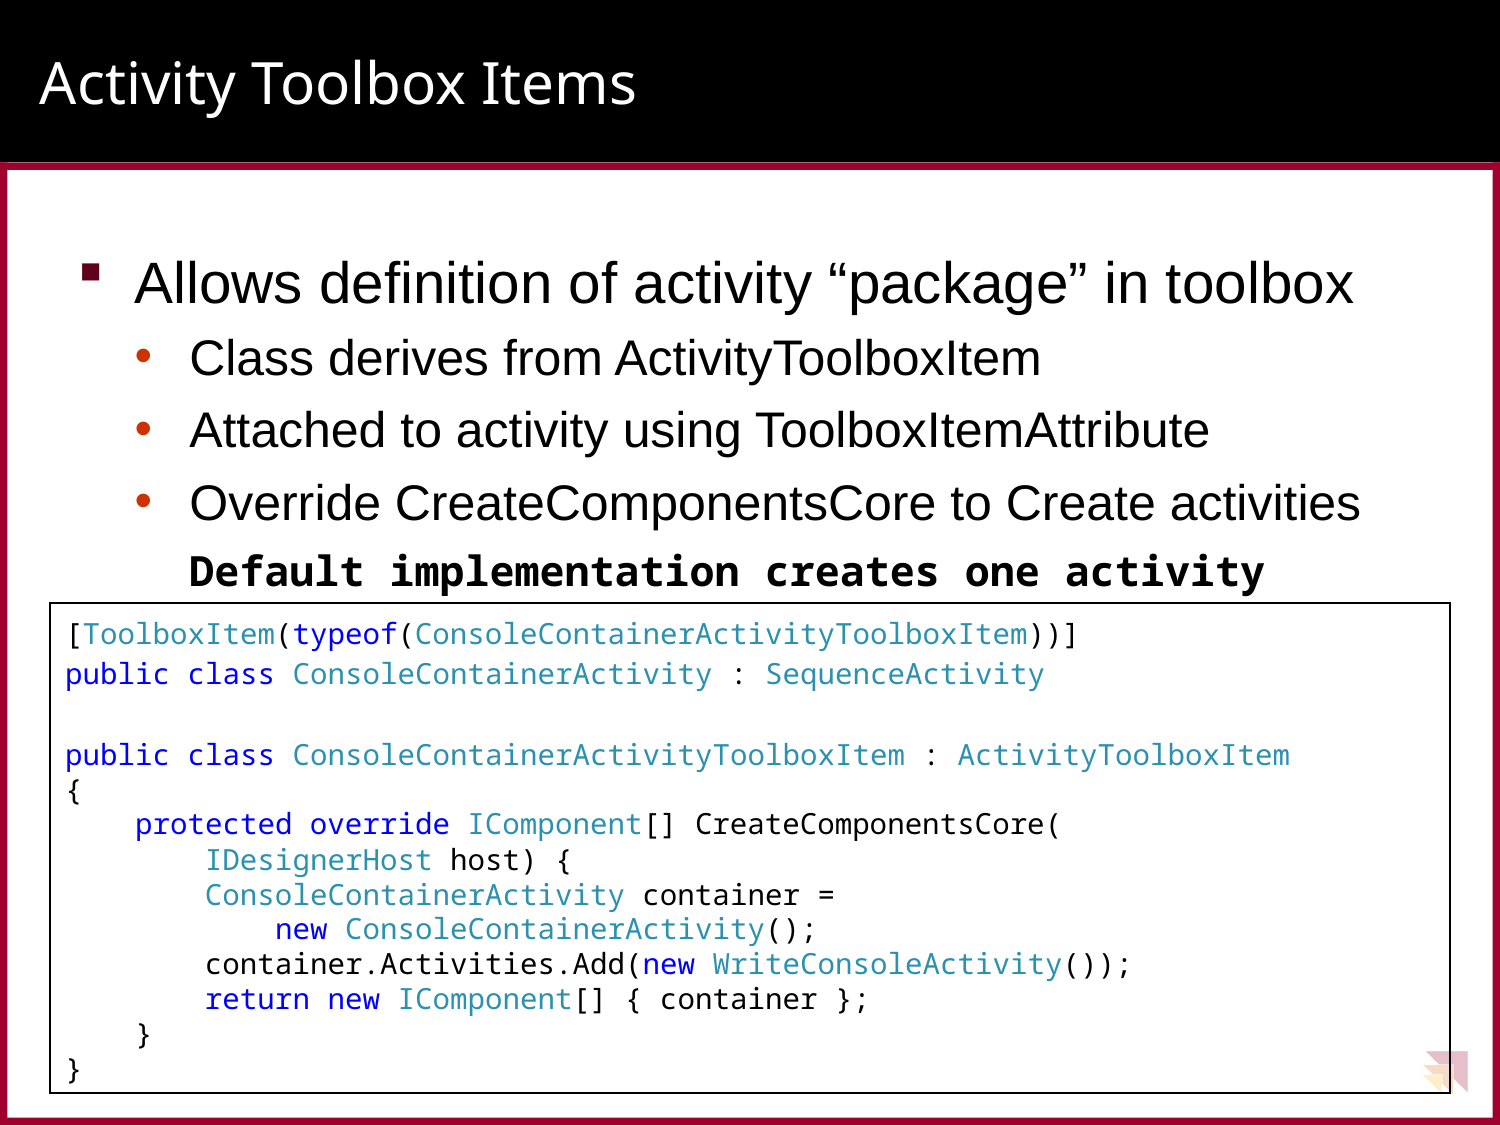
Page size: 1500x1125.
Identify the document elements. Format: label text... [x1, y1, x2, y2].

title Activity Toolbox Items [24, 12, 1438, 150]
list Allows definition of activity “package” in toolbox Class derives from ActivityToolboxItem Attached to activity using ToolboxItemAttribute Override CreateComponentsCore to Create activities Default implementation creates one activity [62, 237, 1438, 602]
text_box [ToolboxItem(typeof(ConsoleContainerActivityToolboxItem))] public class ConsoleContainerActivity : SequenceActivity public class ConsoleContainerActivityToolboxItem : ActivityToolboxItem { protected override IComponent[] CreateComponentsCore( IDesignerHost host) { ConsoleContainerActivity container = new ConsoleContainerActivity(); container.Activities.Add(new WriteConsoleActivity()); return new IComponent[] { container }; } } [50, 602, 1450, 1093]
